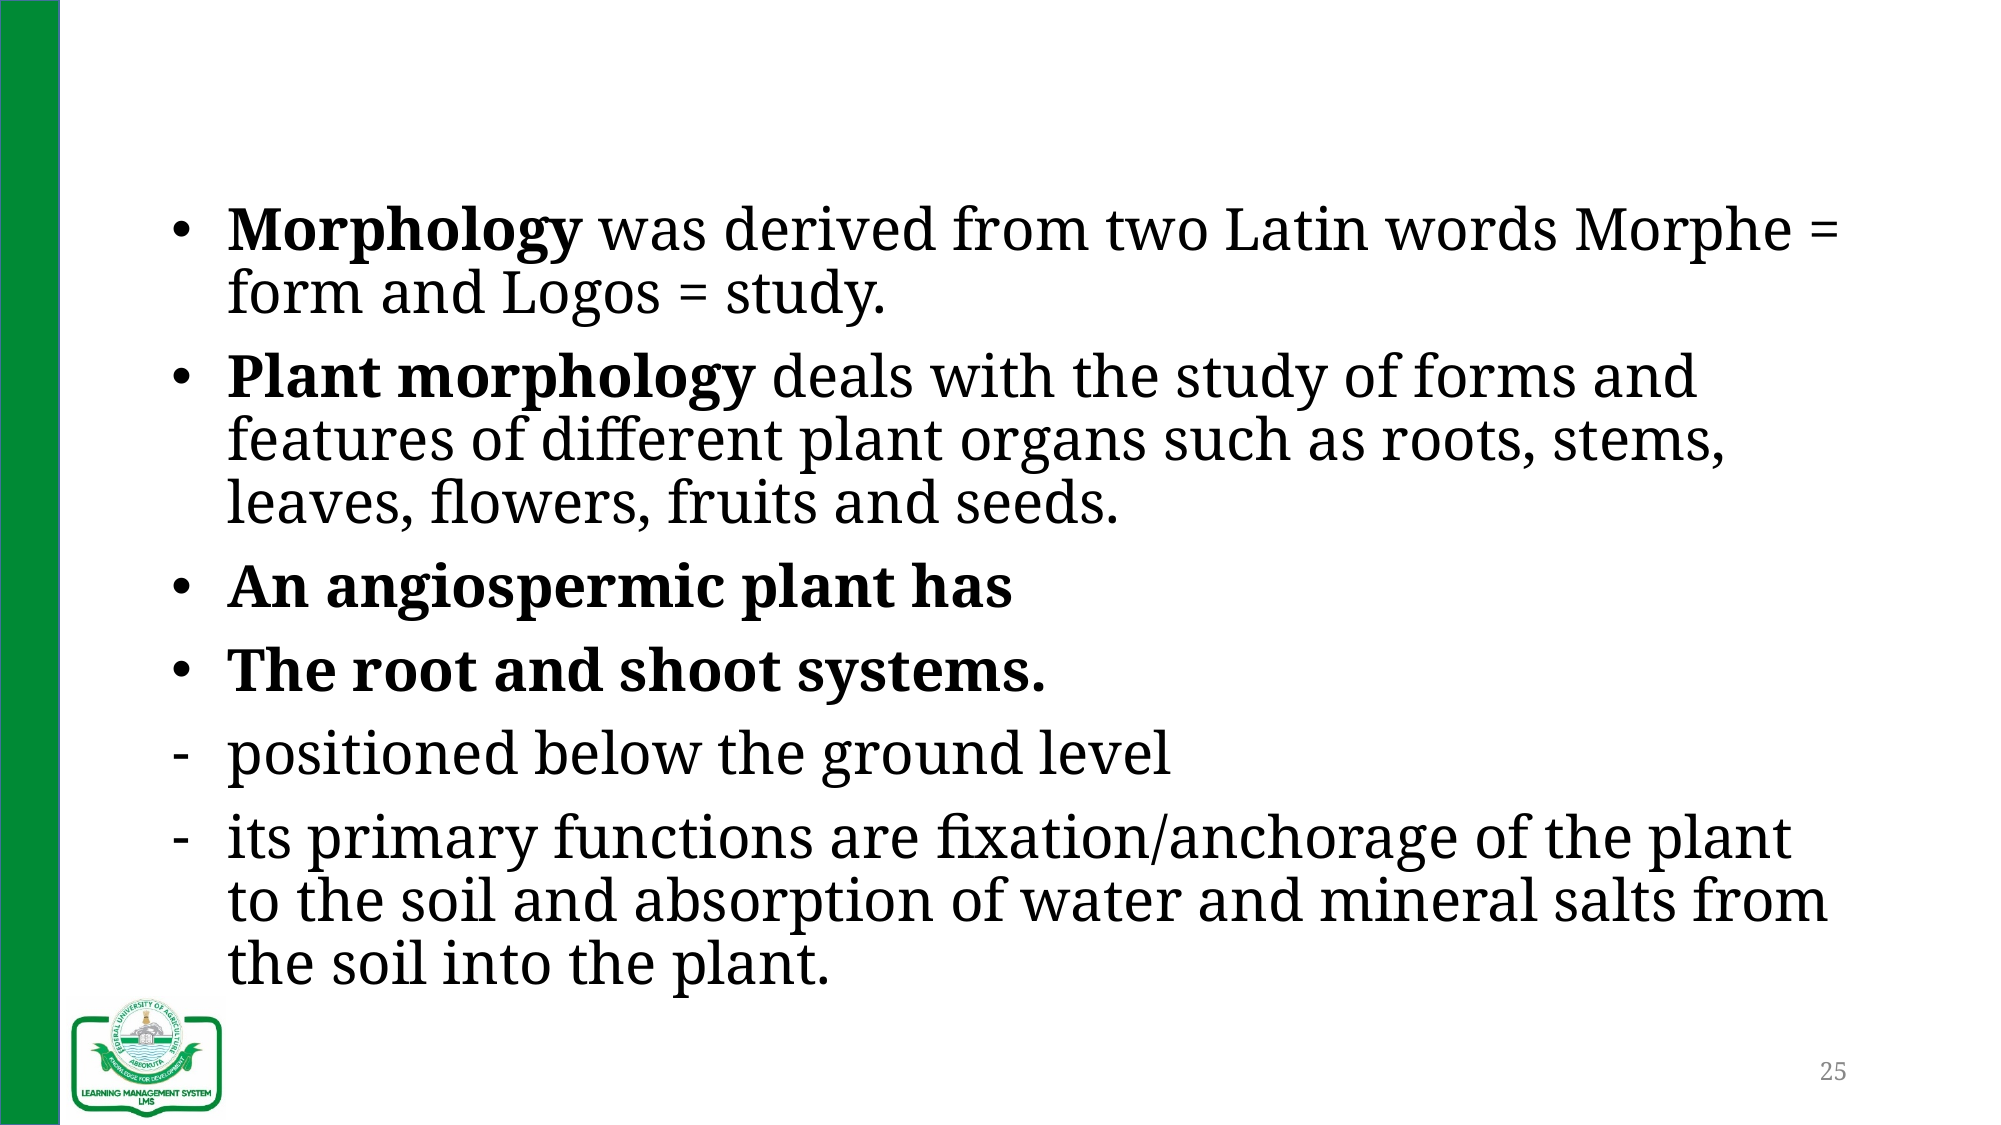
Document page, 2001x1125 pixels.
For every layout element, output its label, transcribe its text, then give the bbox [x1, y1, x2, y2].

slide_number 25 [1742, 1042, 1863, 1103]
list Morphology was derived from two Latin words Morphe = form and Logos = study. Plant morphology deals with the study of forms and features of different plant organs such as roots, stems, leaves, flowers, fruits and seeds. An angiospermic plant has The root and shoot systems. positioned below the ground level its primary functions are fixation/anchorage of the plant to the soil and absorption of water and mineral salts from the soil into the plant. [137, 192, 1863, 1014]
picture [66, 996, 226, 1120]
